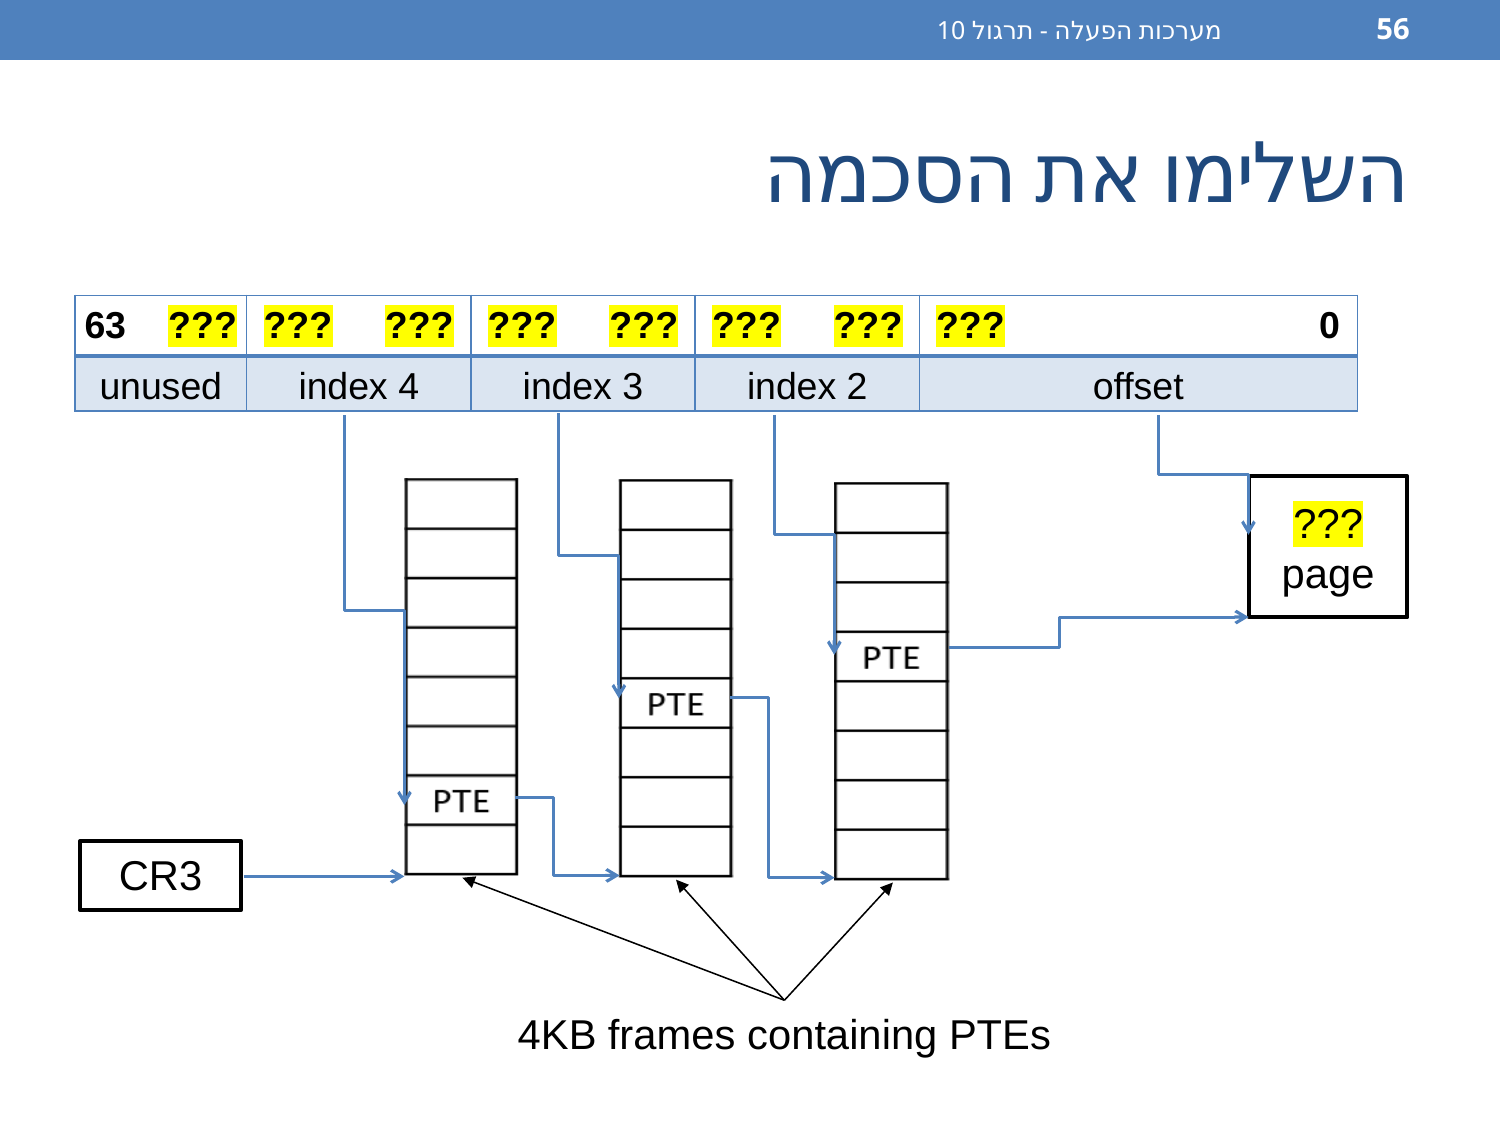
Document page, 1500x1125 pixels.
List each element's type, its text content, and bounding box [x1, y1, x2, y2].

text_box 4KB frames containing PTEs [404, 1000, 1165, 1076]
table_cell offset [920, 358, 1357, 410]
text_box ??? page [1247, 474, 1409, 619]
table_cell index 4 [247, 358, 470, 410]
text_box CR3 [78, 839, 243, 912]
text_box [960, 609, 1249, 648]
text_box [1143, 429, 1264, 520]
table_cell index 2 [696, 358, 919, 410]
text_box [675, 879, 785, 1001]
table_cell unused [76, 358, 246, 410]
footer מערכות הפעלה - תרגול 10 [562, 3, 1238, 57]
text_box [528, 796, 614, 874]
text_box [179, 579, 570, 641]
slide_number 56 [1250, 3, 1425, 57]
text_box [462, 877, 676, 1001]
picture [617, 478, 735, 525]
table_header ??? ??? [472, 296, 694, 354]
table_header 63 ??? [76, 296, 246, 354]
table_header ??? 0 [920, 296, 1357, 354]
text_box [784, 882, 894, 1001]
picture [834, 481, 952, 883]
picture [617, 565, 735, 877]
title השלימו את הסכמה [75, 87, 1425, 250]
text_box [446, 525, 732, 587]
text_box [683, 504, 925, 565]
text_box [744, 697, 831, 879]
table_cell index 3 [472, 358, 694, 410]
picture [404, 641, 521, 878]
table_header ??? ??? [696, 296, 919, 354]
table_header ??? ??? [247, 296, 470, 354]
picture [404, 477, 521, 579]
